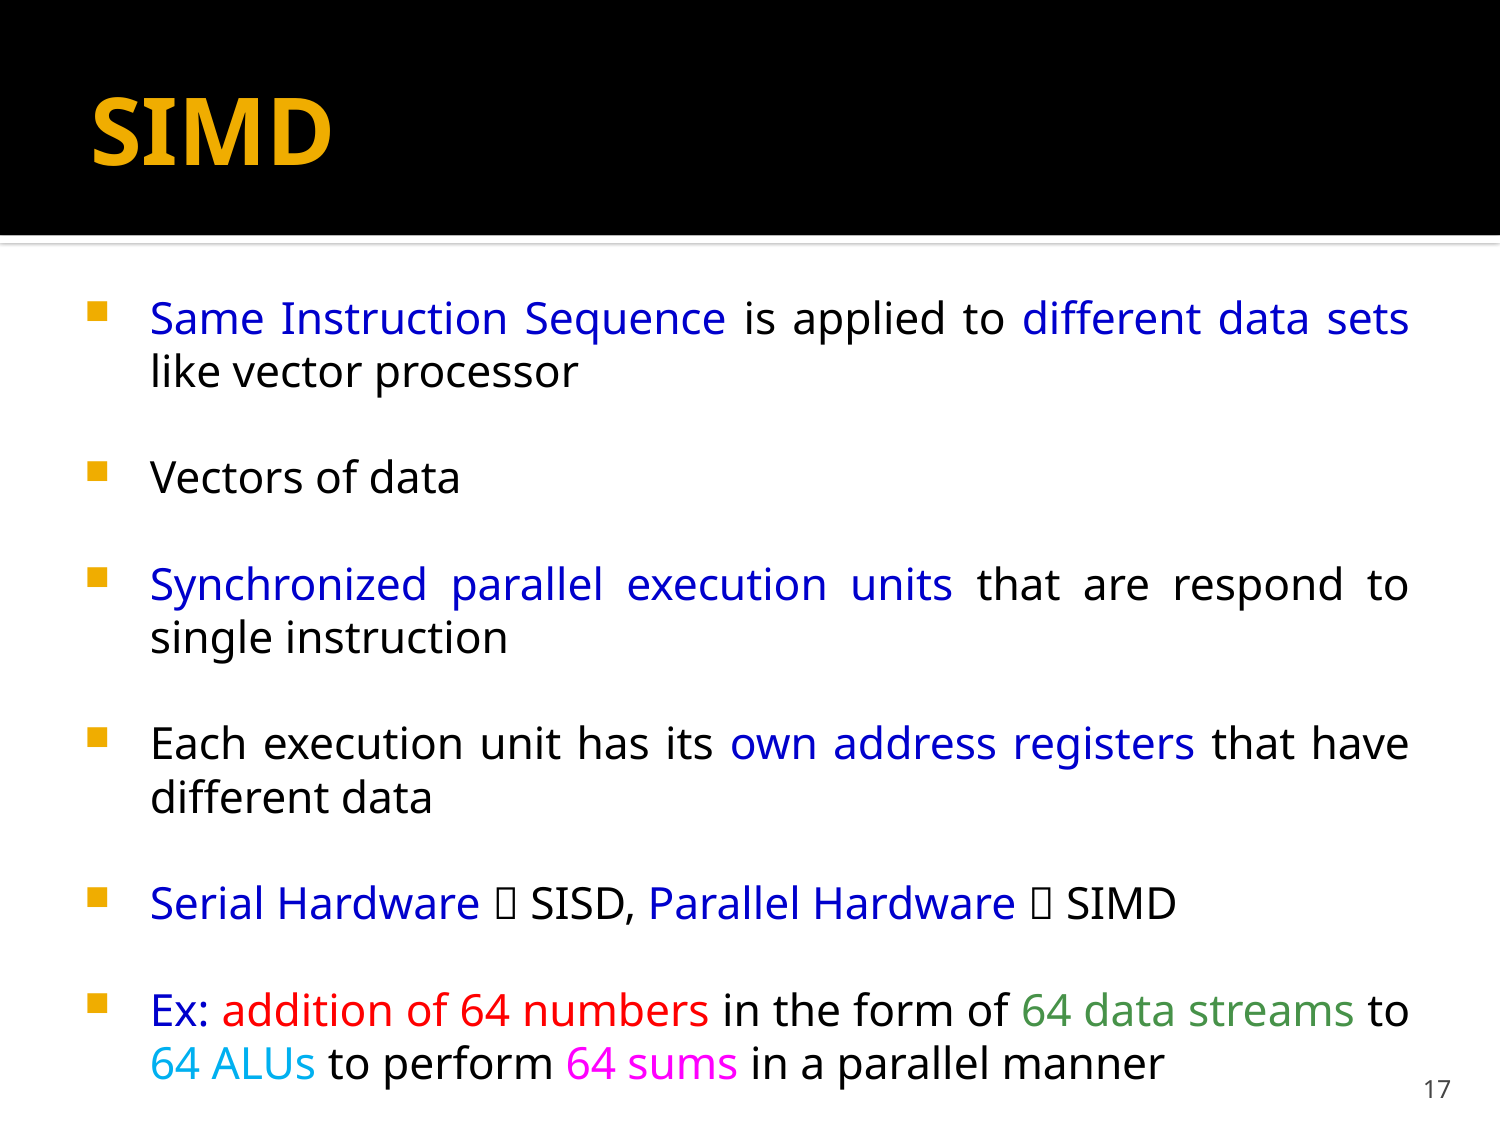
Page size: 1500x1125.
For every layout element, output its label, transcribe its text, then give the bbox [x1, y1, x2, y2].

slide_number 17 [1345, 1062, 1467, 1108]
list Same Instruction Sequence is applied to different data sets like vector processor Vectors of data Synchronized parallel execution units that are respond to single instruction Each execution unit has its own address registers that have different data Serial Hardware  SISD, Parallel Hardware  SIMD Ex: addition of 64 numbers in the form of 64 data streams to 64 ALUs to perform 64 sums in a parallel manner [75, 275, 1425, 1100]
title SIMD [75, 25, 1425, 231]
